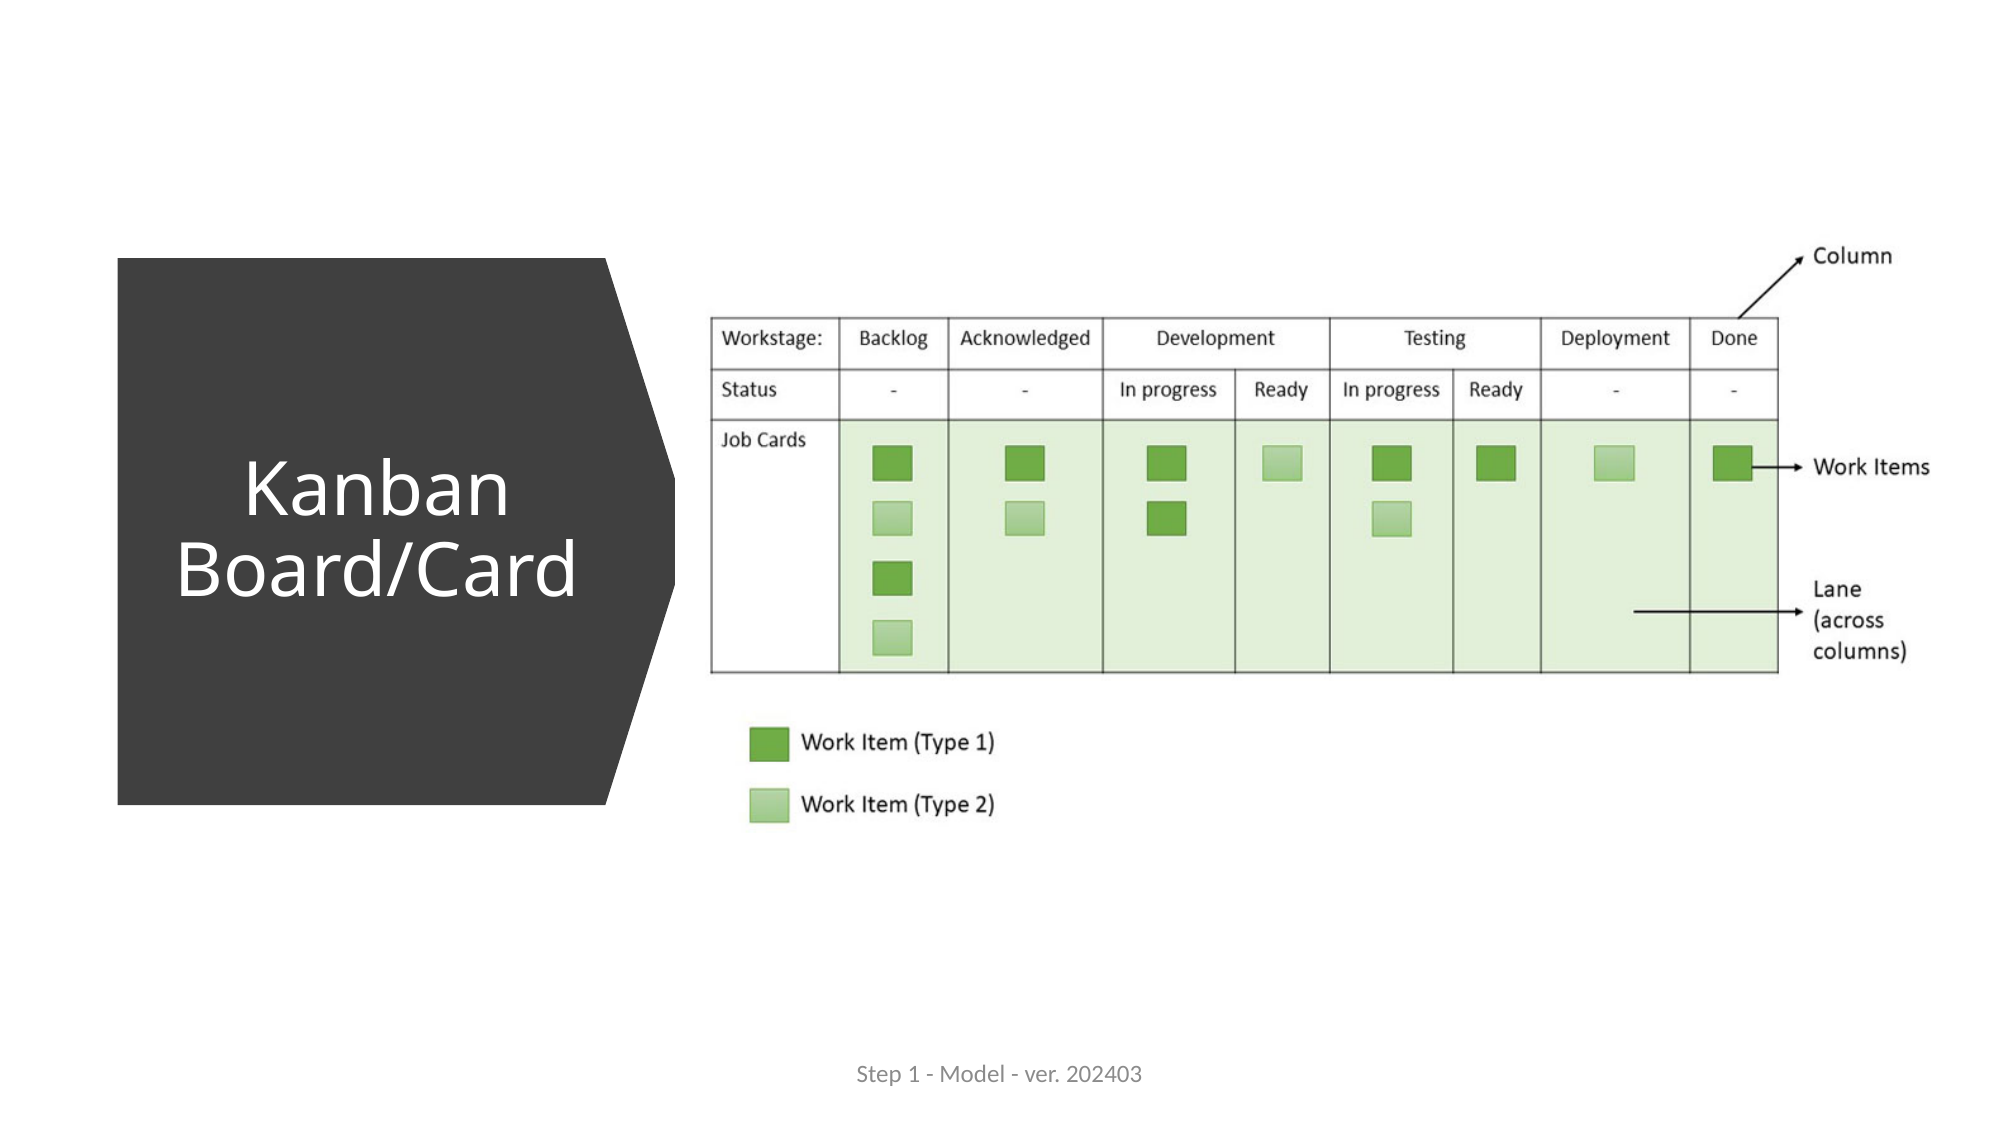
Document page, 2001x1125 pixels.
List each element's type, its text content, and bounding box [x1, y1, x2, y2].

title Kanban Board/Card [154, 322, 600, 741]
text_box [116, 257, 675, 807]
footer Step 1 - Model - ver. 202403 [662, 1042, 1338, 1103]
picture [675, 164, 1941, 924]
